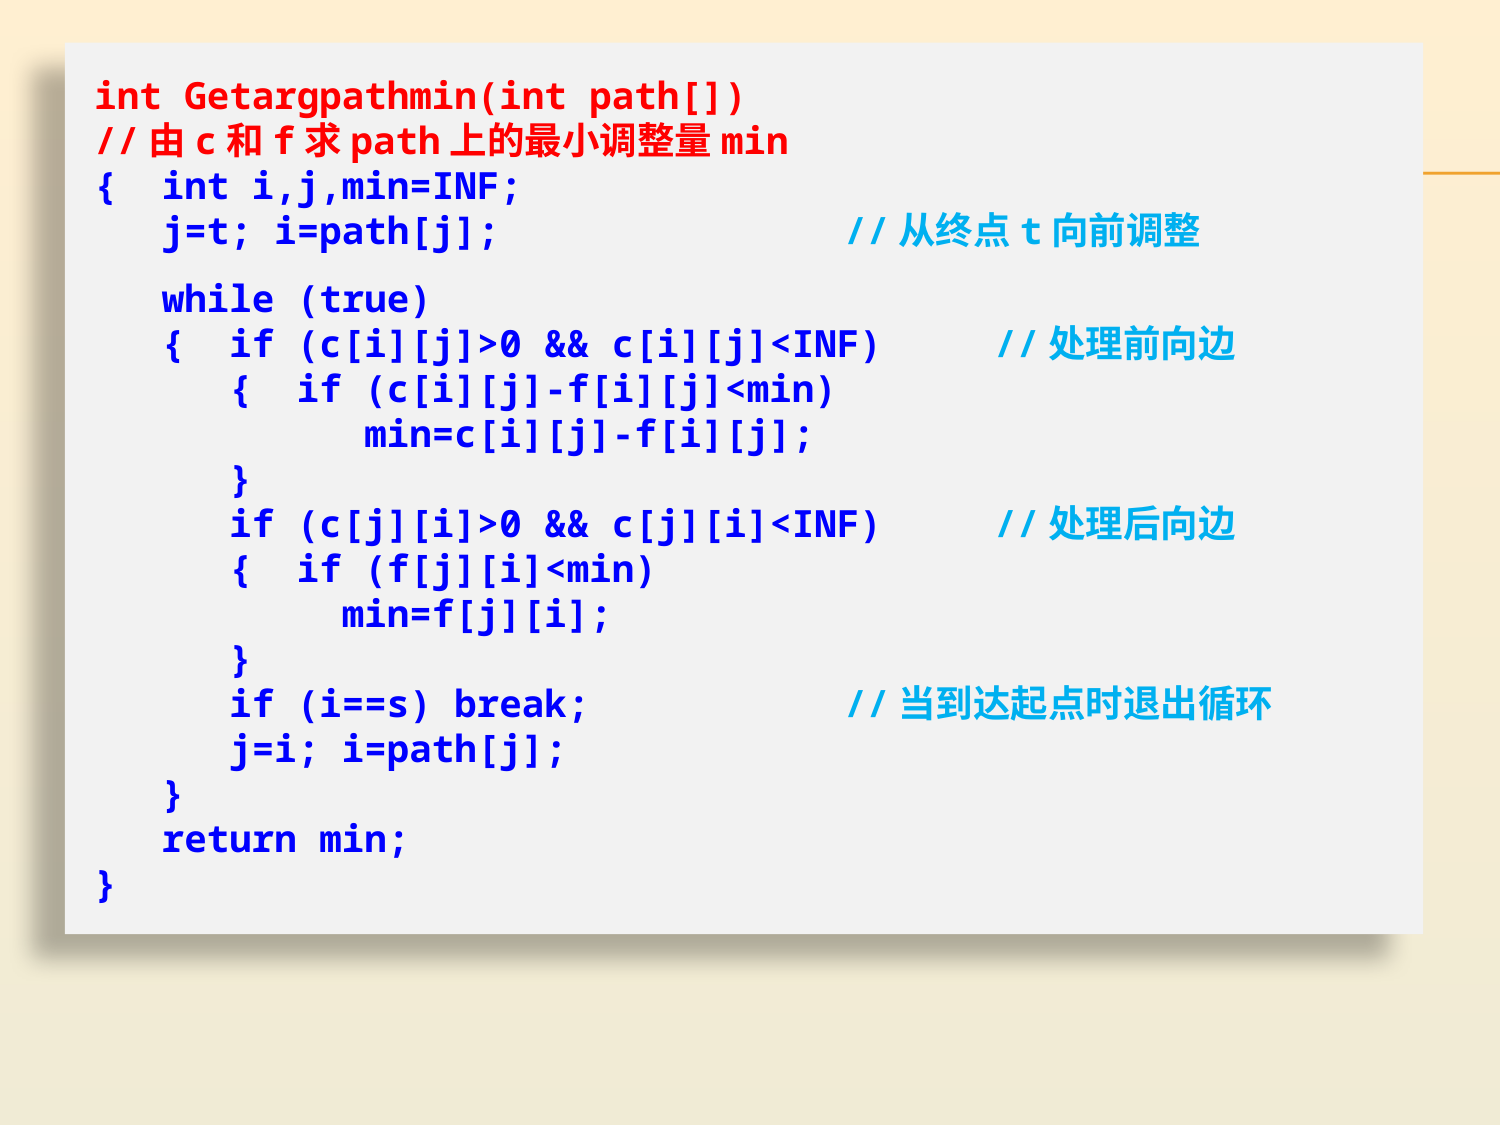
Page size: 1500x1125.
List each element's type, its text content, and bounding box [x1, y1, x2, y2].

text_box int Getargpathmin(int path[]) //由c和f求path上的最小调整量min { int i,j,min=INF; j=t; i=path[j]; //从终点t向前调整 while (true) { if (c[i][j]>0 && c[i][j]<INF) //处理前向边 { if (c[i][j]-f[i][j]<min) min=c[i][j]-f[i][j]; } if (c[j][i]>0 && c[j][i]<INF) //处理后向边 { if (f[j][i]<min) min=f[j][i]; } if (i==s) break; //当到达起点时退出循环 j=i; i=path[j]; } return min; } [64, 42, 1424, 935]
